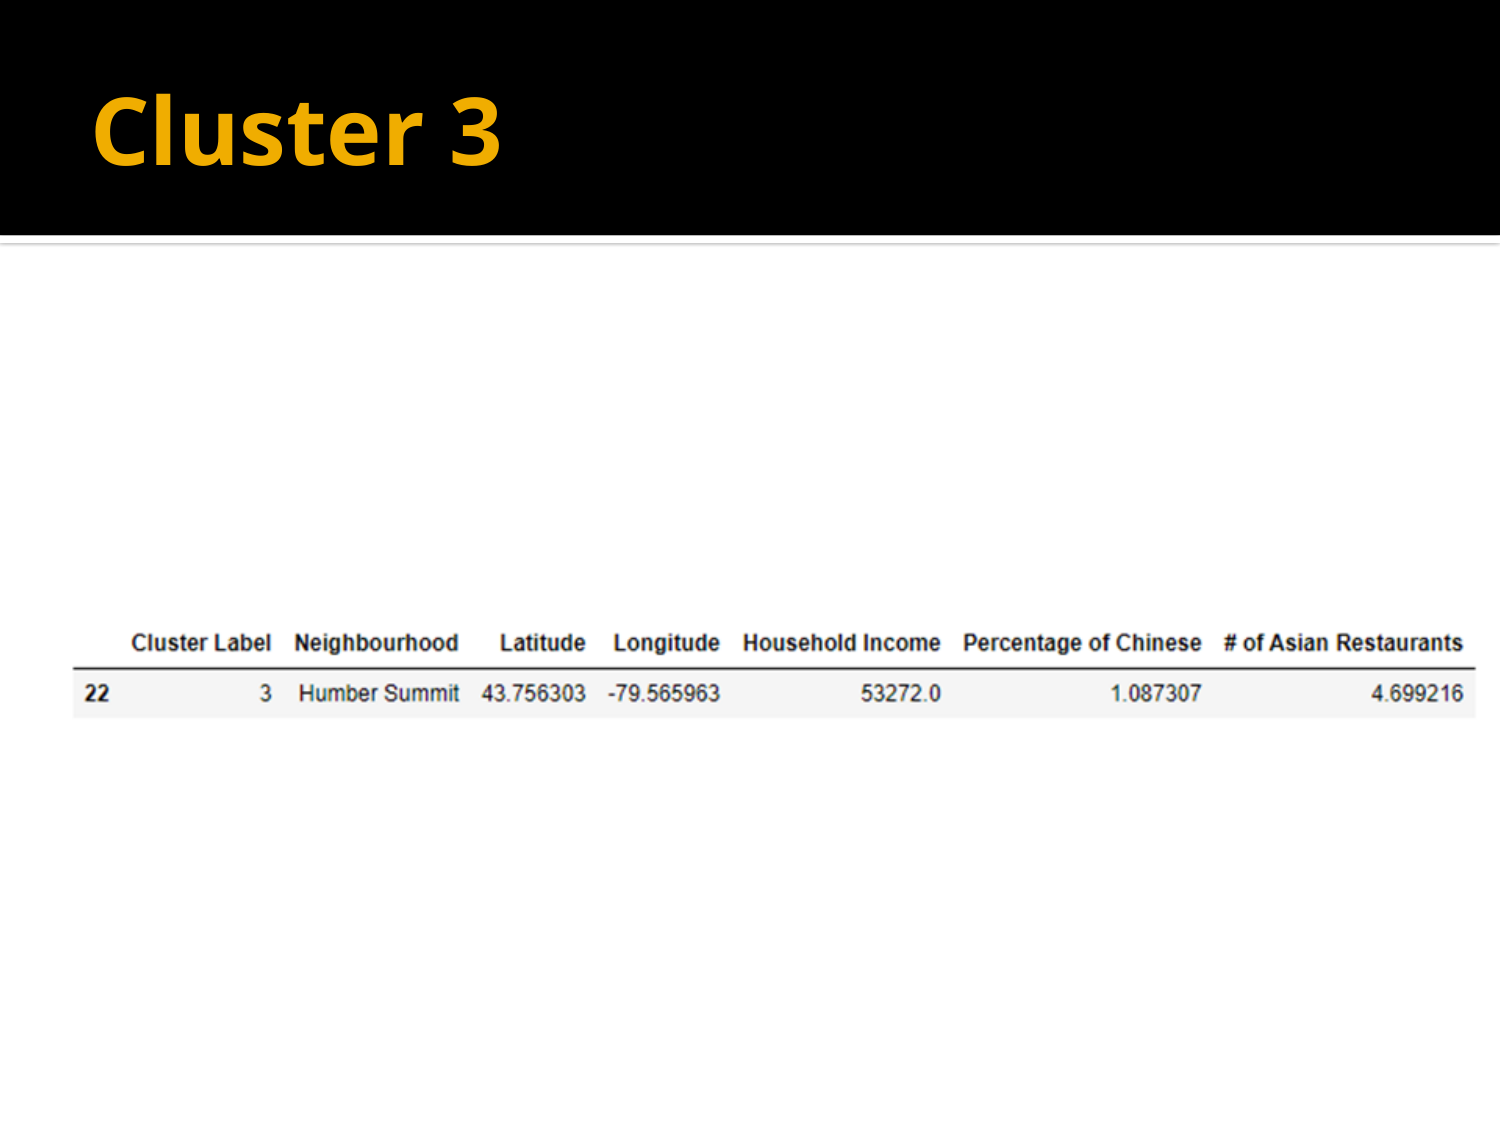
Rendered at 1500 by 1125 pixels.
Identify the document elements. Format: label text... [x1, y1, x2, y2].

picture [29, 597, 1500, 753]
title Cluster 3 [75, 25, 1425, 231]
